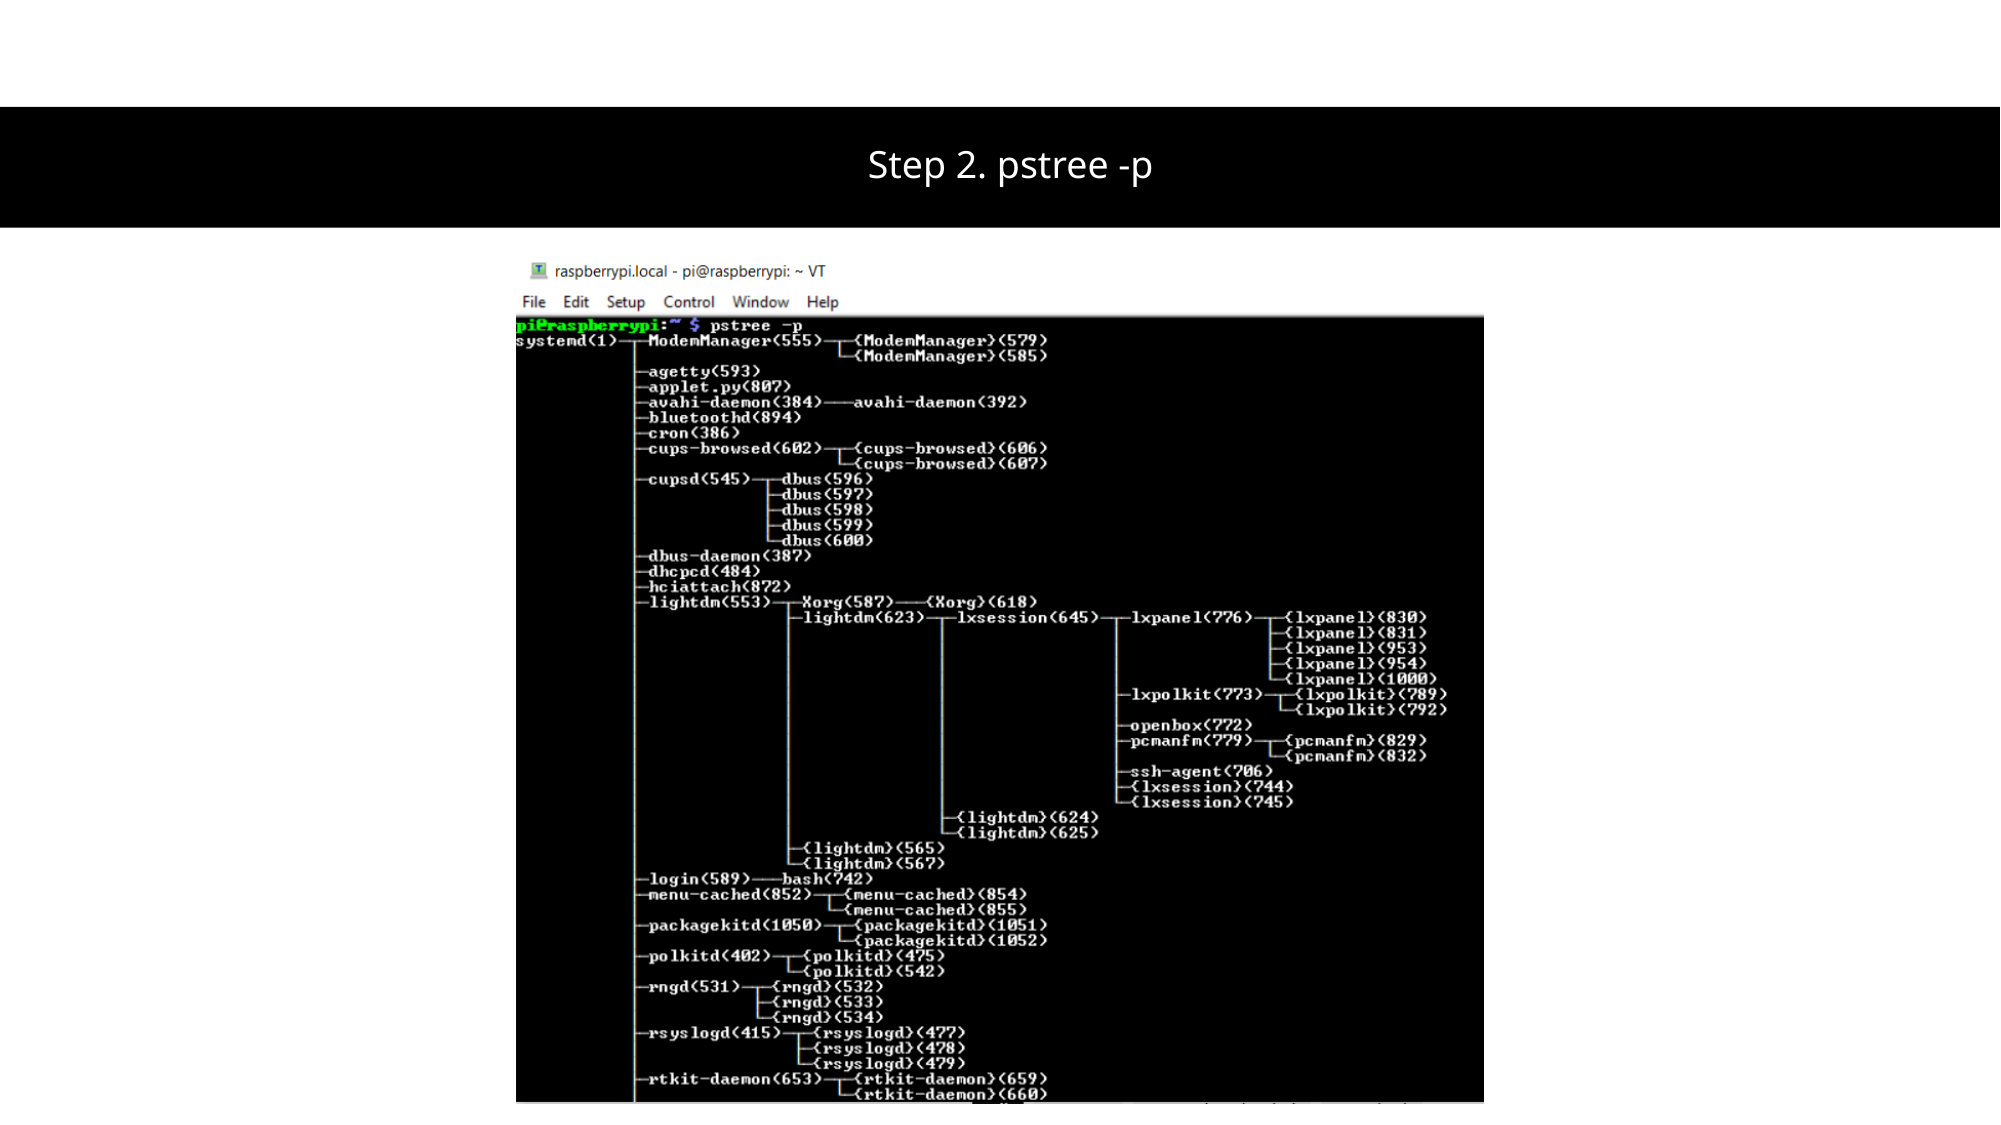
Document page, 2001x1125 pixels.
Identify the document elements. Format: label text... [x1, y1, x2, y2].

title Step 2. pstree -p [91, 105, 1931, 228]
text_box [0, 106, 2000, 229]
picture [516, 251, 1484, 1104]
